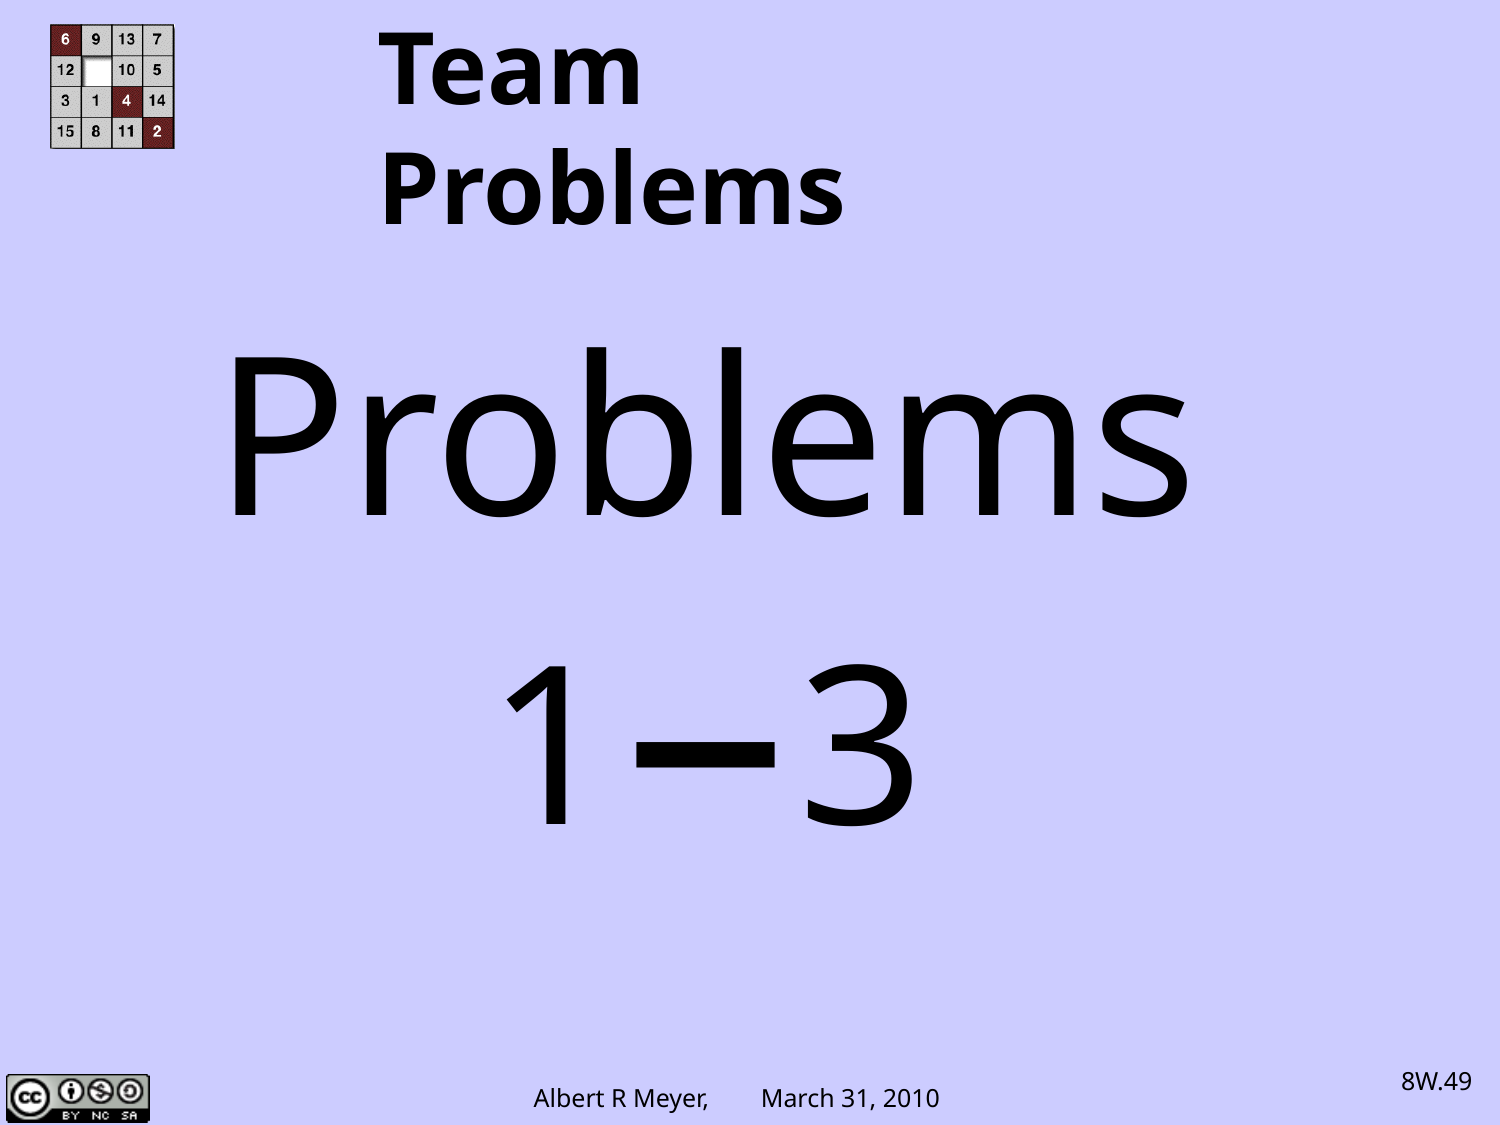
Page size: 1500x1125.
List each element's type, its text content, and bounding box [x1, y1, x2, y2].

picture [50, 24, 175, 149]
picture [6, 1074, 150, 1123]
title Team Problems [362, 24, 1151, 226]
list Problems 1−3 [0, 287, 1413, 1001]
slide_number 8W.49 [1137, 1052, 1488, 1113]
